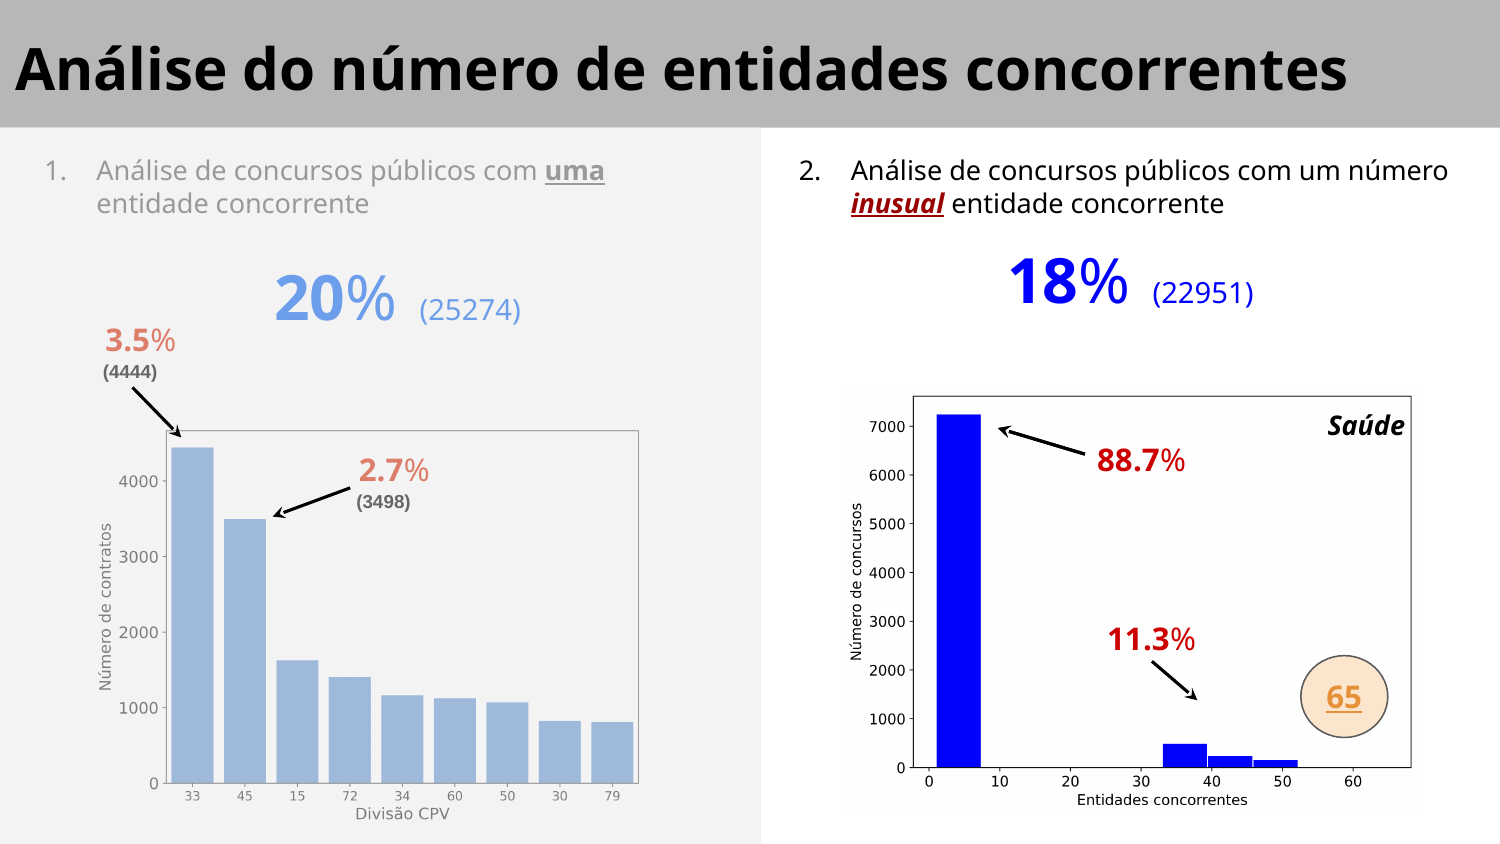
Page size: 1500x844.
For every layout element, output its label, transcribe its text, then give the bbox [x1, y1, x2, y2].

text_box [6, 138, 731, 830]
text_box Análise de concursos públicos com um número inusual entidade concorrente [760, 138, 1500, 221]
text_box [1283, 655, 1406, 738]
text_box 18% (22951) [974, 220, 1287, 367]
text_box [997, 424, 1203, 474]
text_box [1090, 604, 1213, 701]
text_box [0, 127, 761, 844]
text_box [841, 388, 1460, 816]
title Análise do número de entidades concorrentes [0, 0, 1500, 128]
